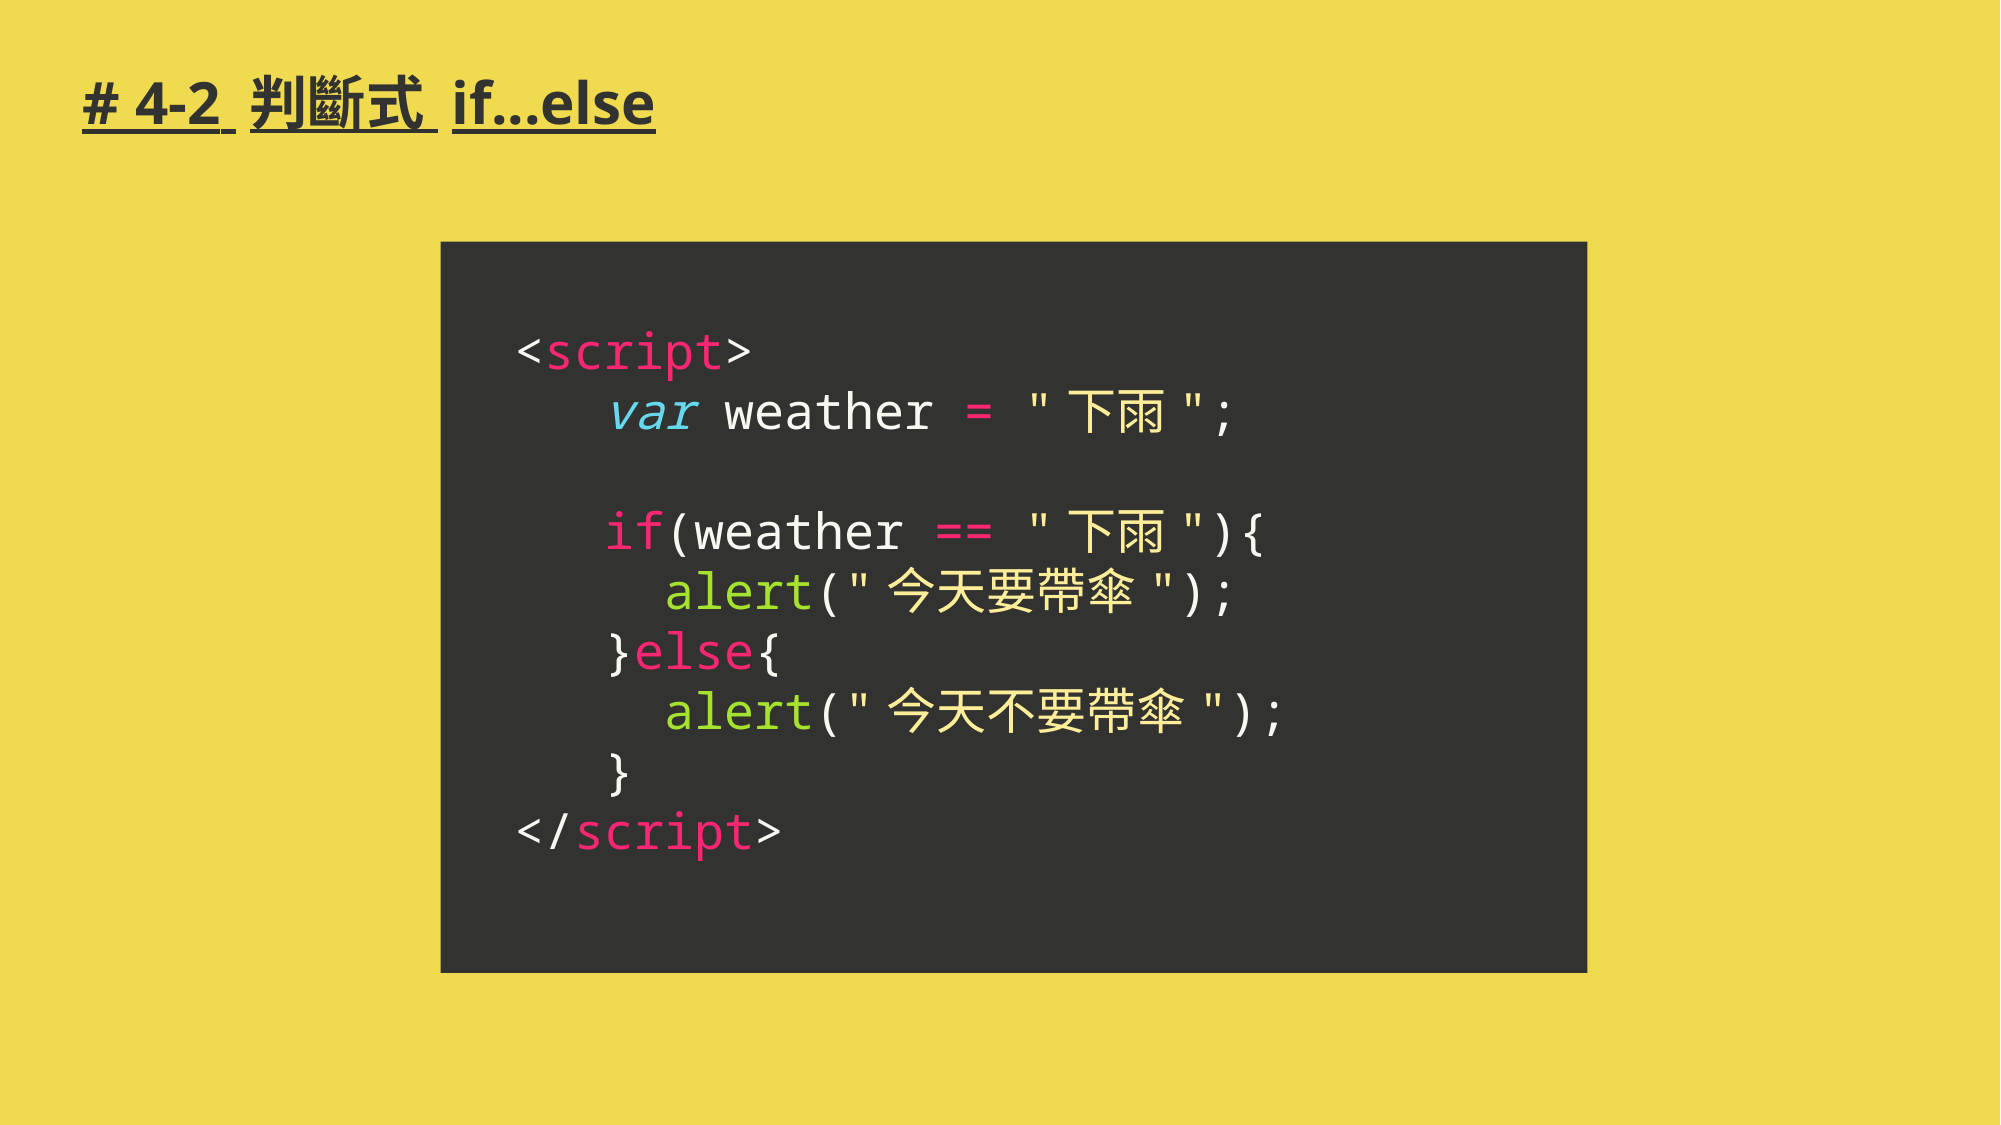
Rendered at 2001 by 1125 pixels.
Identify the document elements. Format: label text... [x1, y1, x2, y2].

text_box <script> var weather = "下雨"; if(weather == "下雨"){ alert("今天要帶傘"); }else{ alert("今天不要帶傘"); } </script> [500, 312, 1500, 868]
text_box [440, 241, 1588, 974]
title # 4-2 判斷式 if...else [67, 46, 1880, 166]
